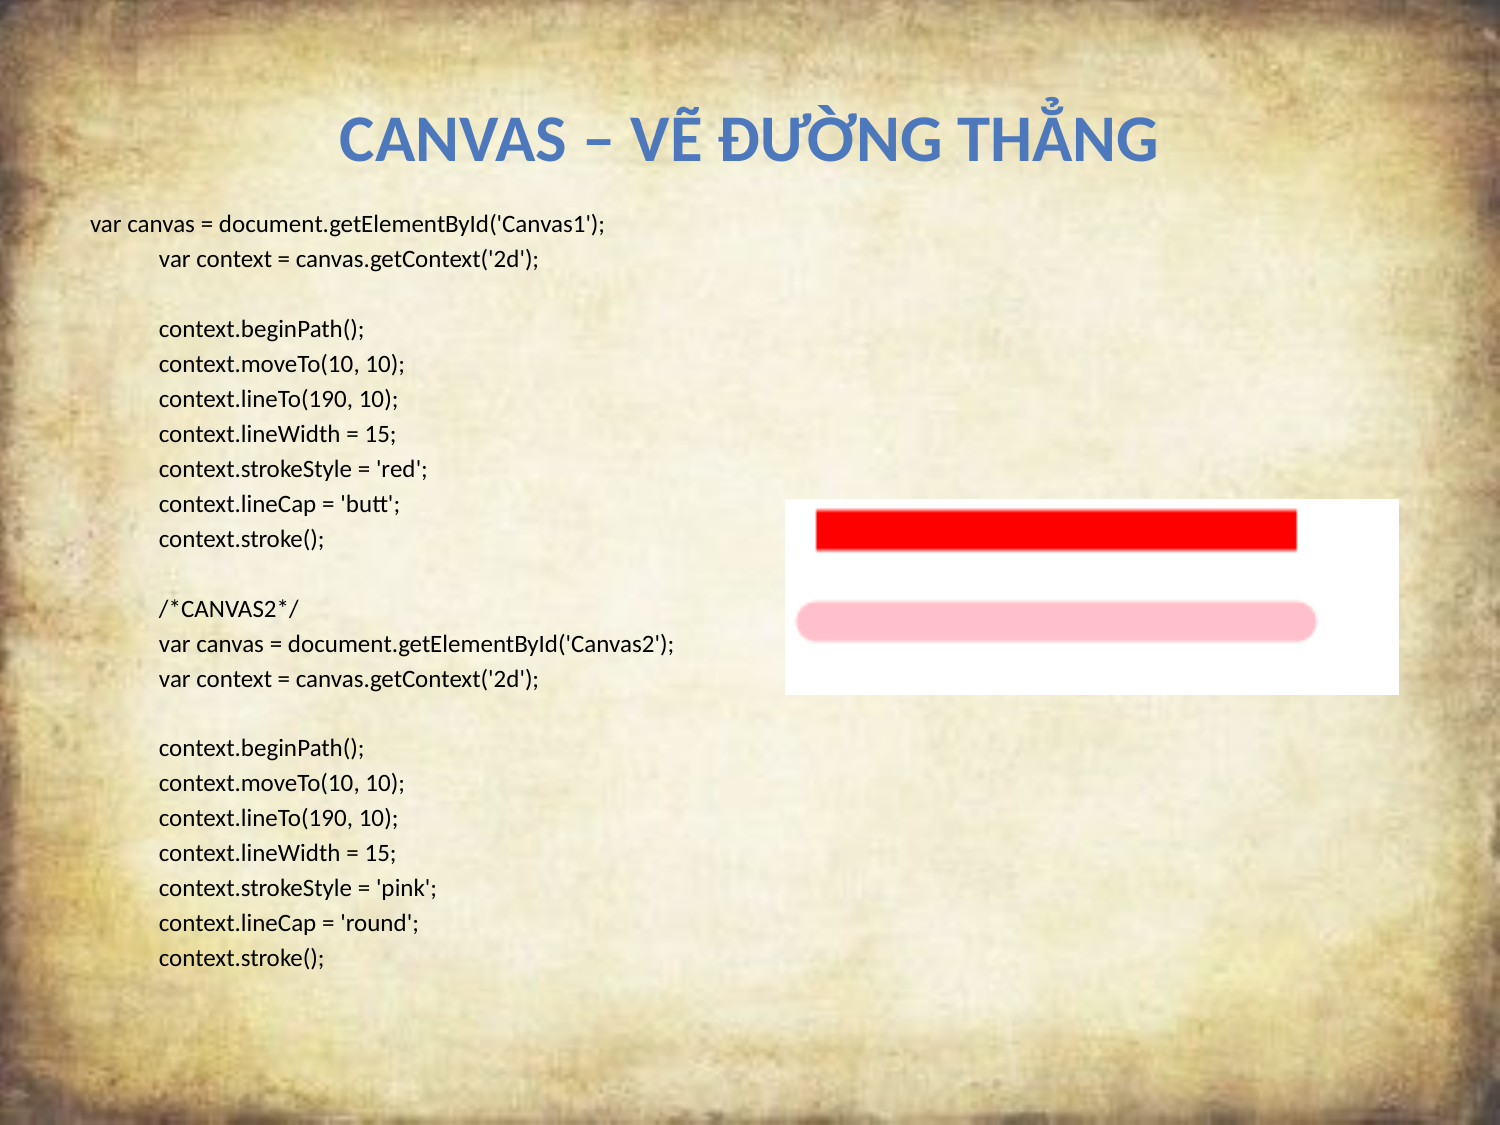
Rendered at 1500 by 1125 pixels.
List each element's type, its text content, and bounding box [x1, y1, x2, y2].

picture [0, 0, 1500, 1125]
list var canvas = document.getElementById('Canvas1'); var context = canvas.getContext('2d'); context.beginPath(); context.moveTo(10, 10); context.lineTo(190, 10); context.lineWidth = 15; context.strokeStyle = 'red'; context.lineCap = 'butt'; context.stroke(); /*CANVAS2*/ var canvas = document.getElementById('Canvas2'); var context = canvas.getContext('2d'); context.beginPath(); context.moveTo(10, 10); context.lineTo(190, 10); context.lineWidth = 15; context.strokeStyle = 'pink'; context.lineCap = 'round'; context.stroke(); [75, 200, 786, 943]
text_box Canvas – Vẽ đường thẳng [324, 87, 1176, 183]
